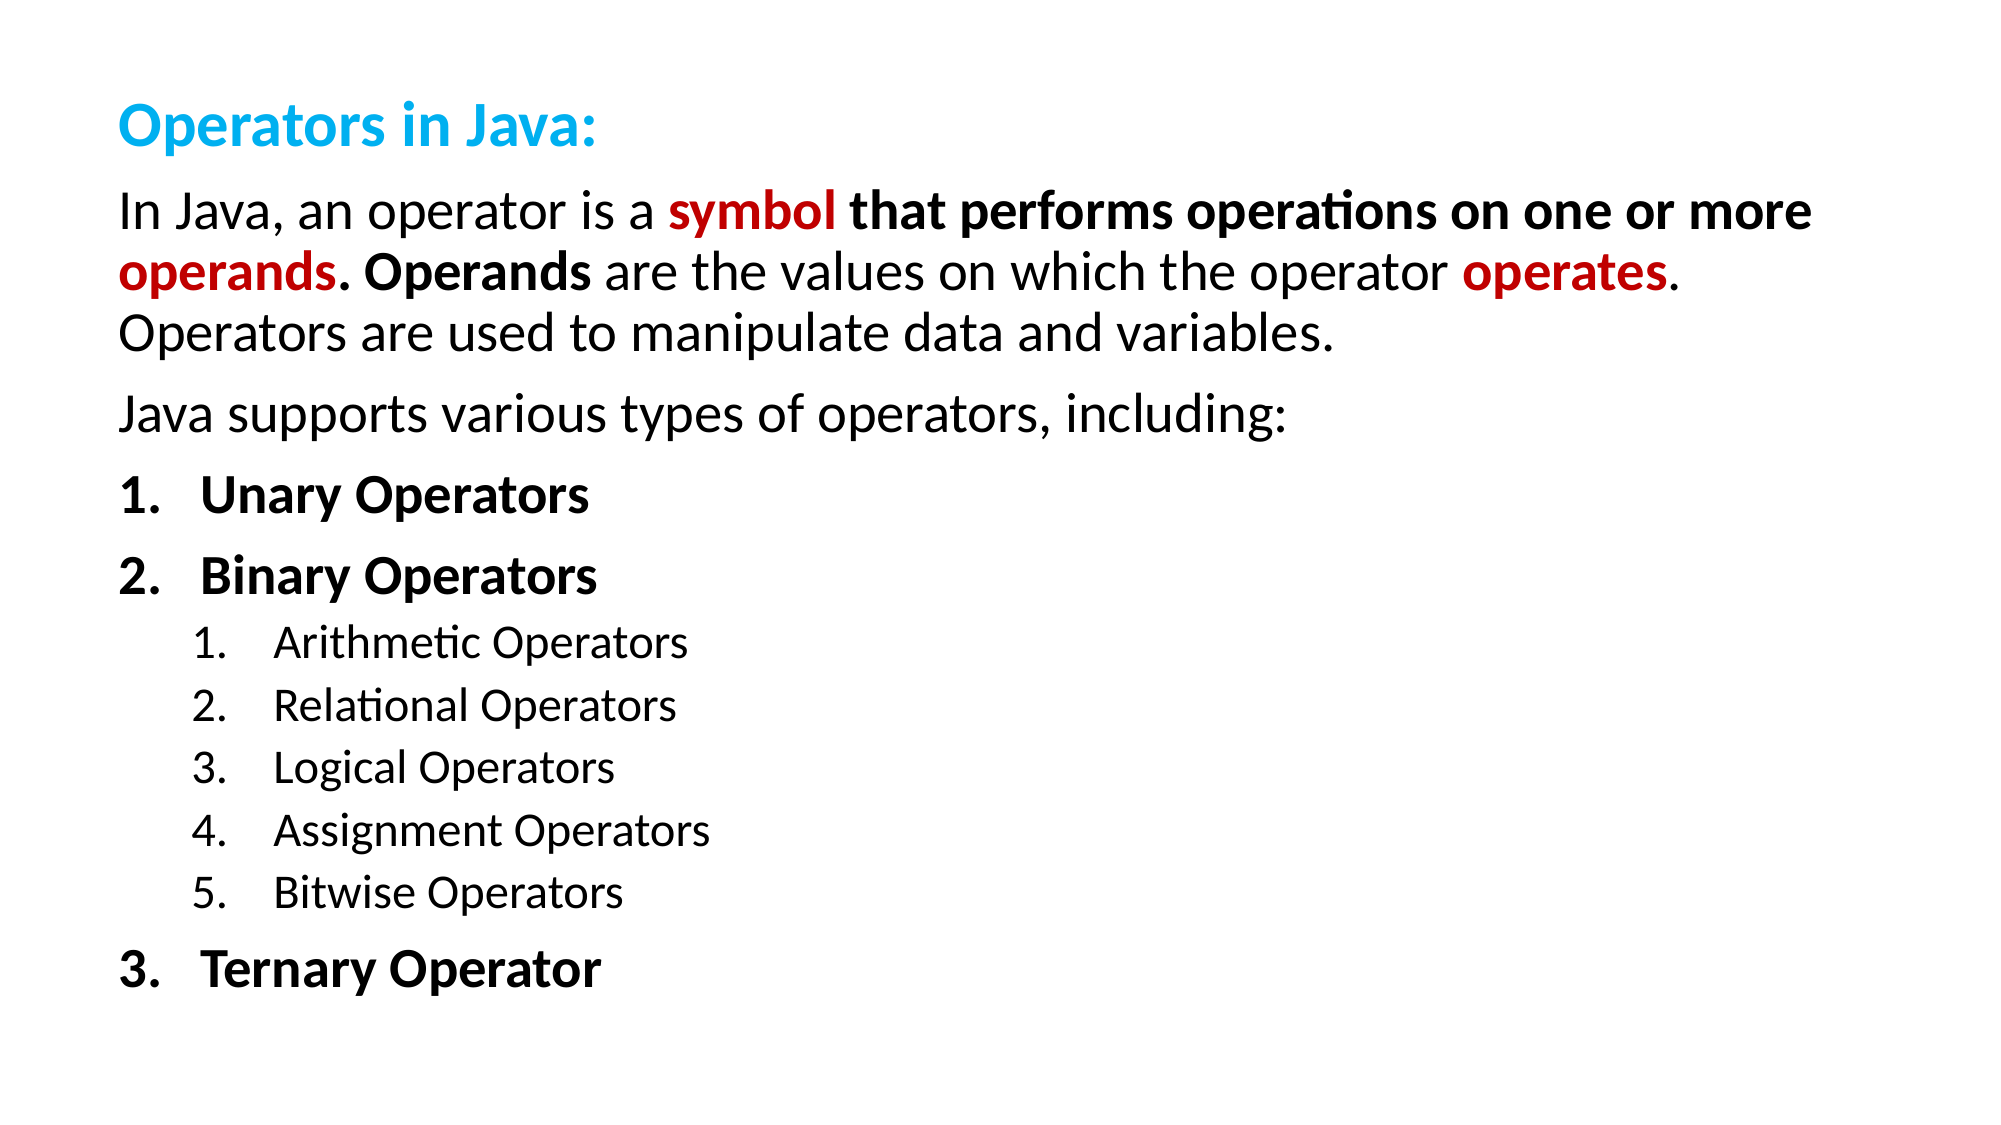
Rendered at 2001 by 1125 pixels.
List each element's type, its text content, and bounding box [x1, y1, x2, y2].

list Operators in Java: In Java, an operator is a symbol that performs operations on one or more operands. Operands are the values on which the operator operates. Operators are used to manipulate data and variables. Java supports various types of operators, including: Unary Operators Binary Operators Arithmetic Operators Relational Operators Logical Operators Assignment Operators Bitwise Operators Ternary Operator [103, 83, 1876, 1010]
